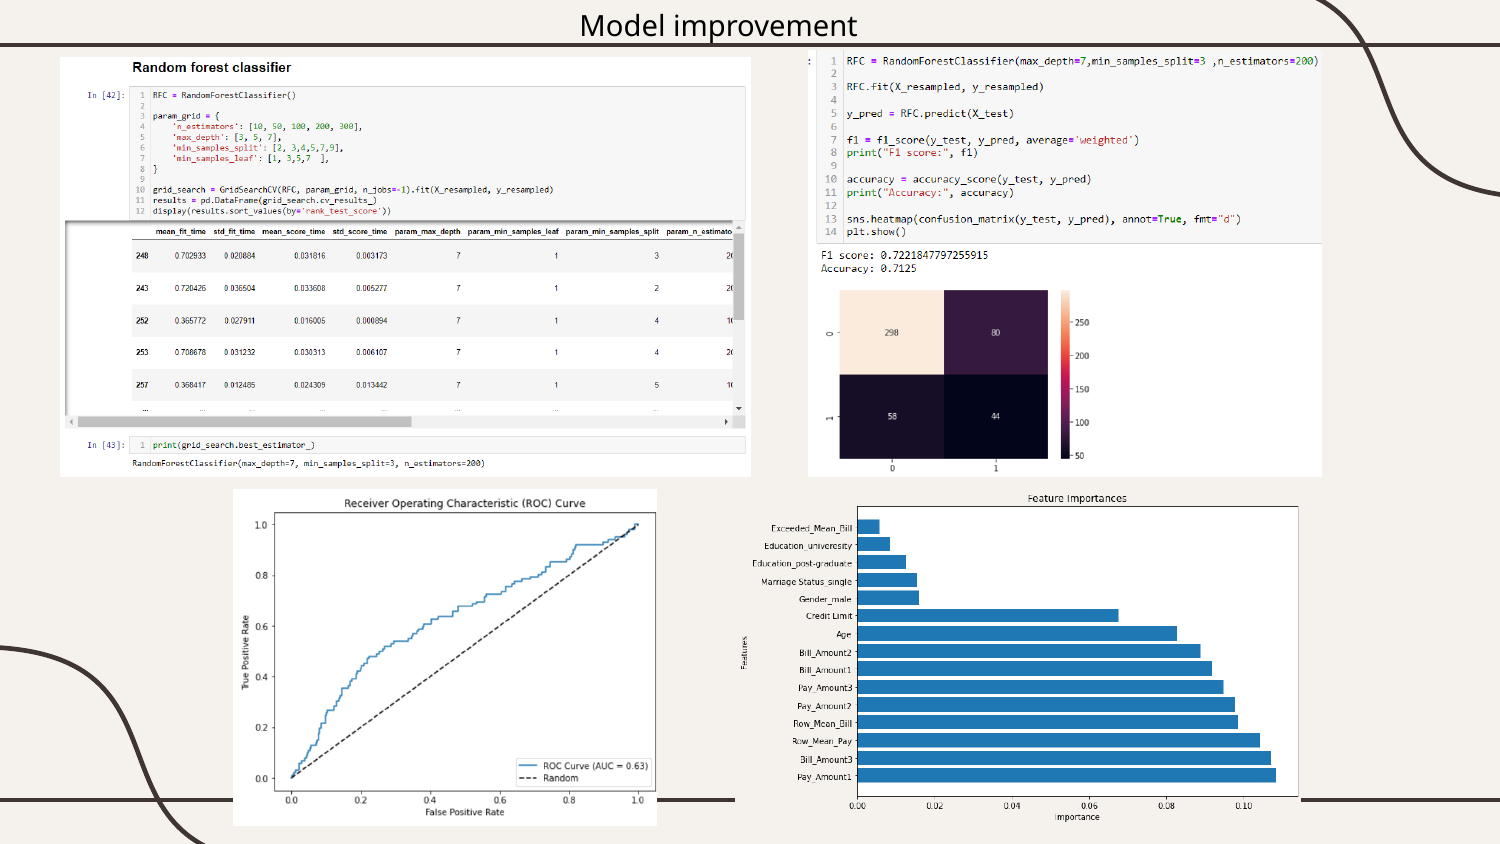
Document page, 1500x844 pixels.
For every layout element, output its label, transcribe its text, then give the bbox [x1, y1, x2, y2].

picture [808, 50, 1322, 478]
picture [60, 57, 751, 477]
text_box Model improvement [564, 0, 1500, 50]
picture [233, 489, 657, 826]
picture [734, 487, 1302, 826]
